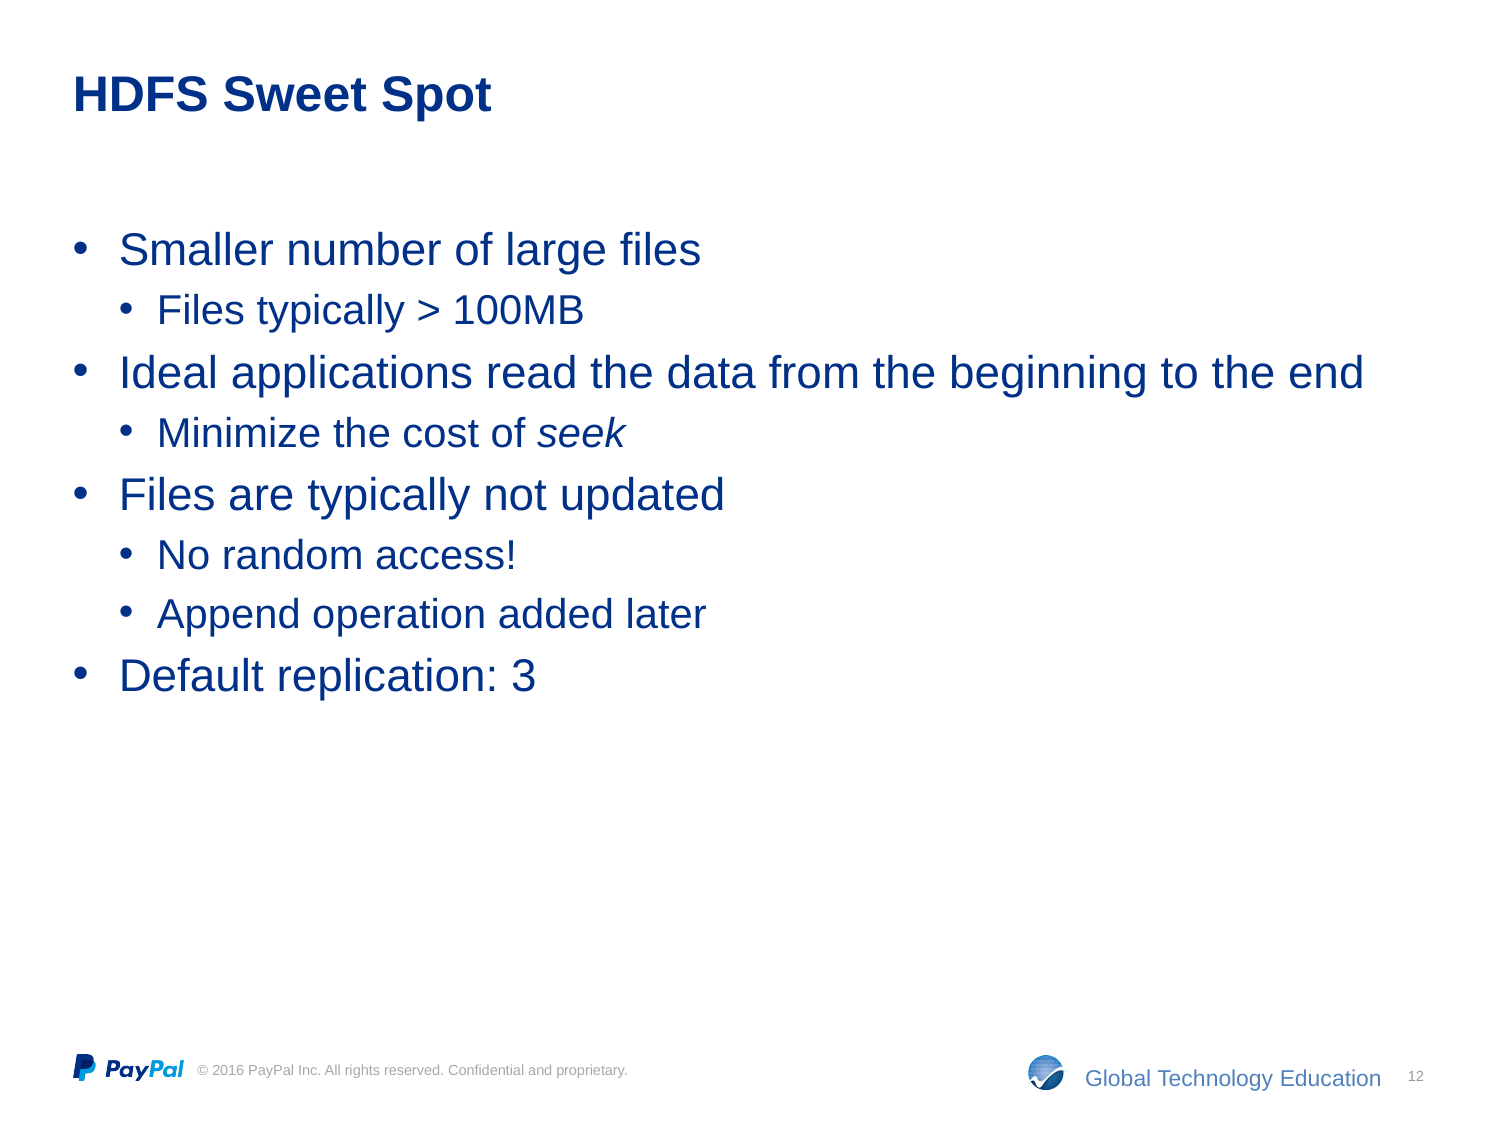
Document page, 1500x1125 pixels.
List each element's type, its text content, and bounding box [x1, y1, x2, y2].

title HDFS Sweet Spot [58, 53, 1409, 151]
slide_number 12 [1383, 1045, 1439, 1106]
picture [73, 1054, 184, 1081]
list Smaller number of large files Files typically > 100MB Ideal applications read the data from the beginning to the end Minimize the cost of seek Files are typically not updated No random access! Append operation added later Default replication: 3 [57, 212, 1409, 1029]
picture [1023, 1050, 1070, 1095]
